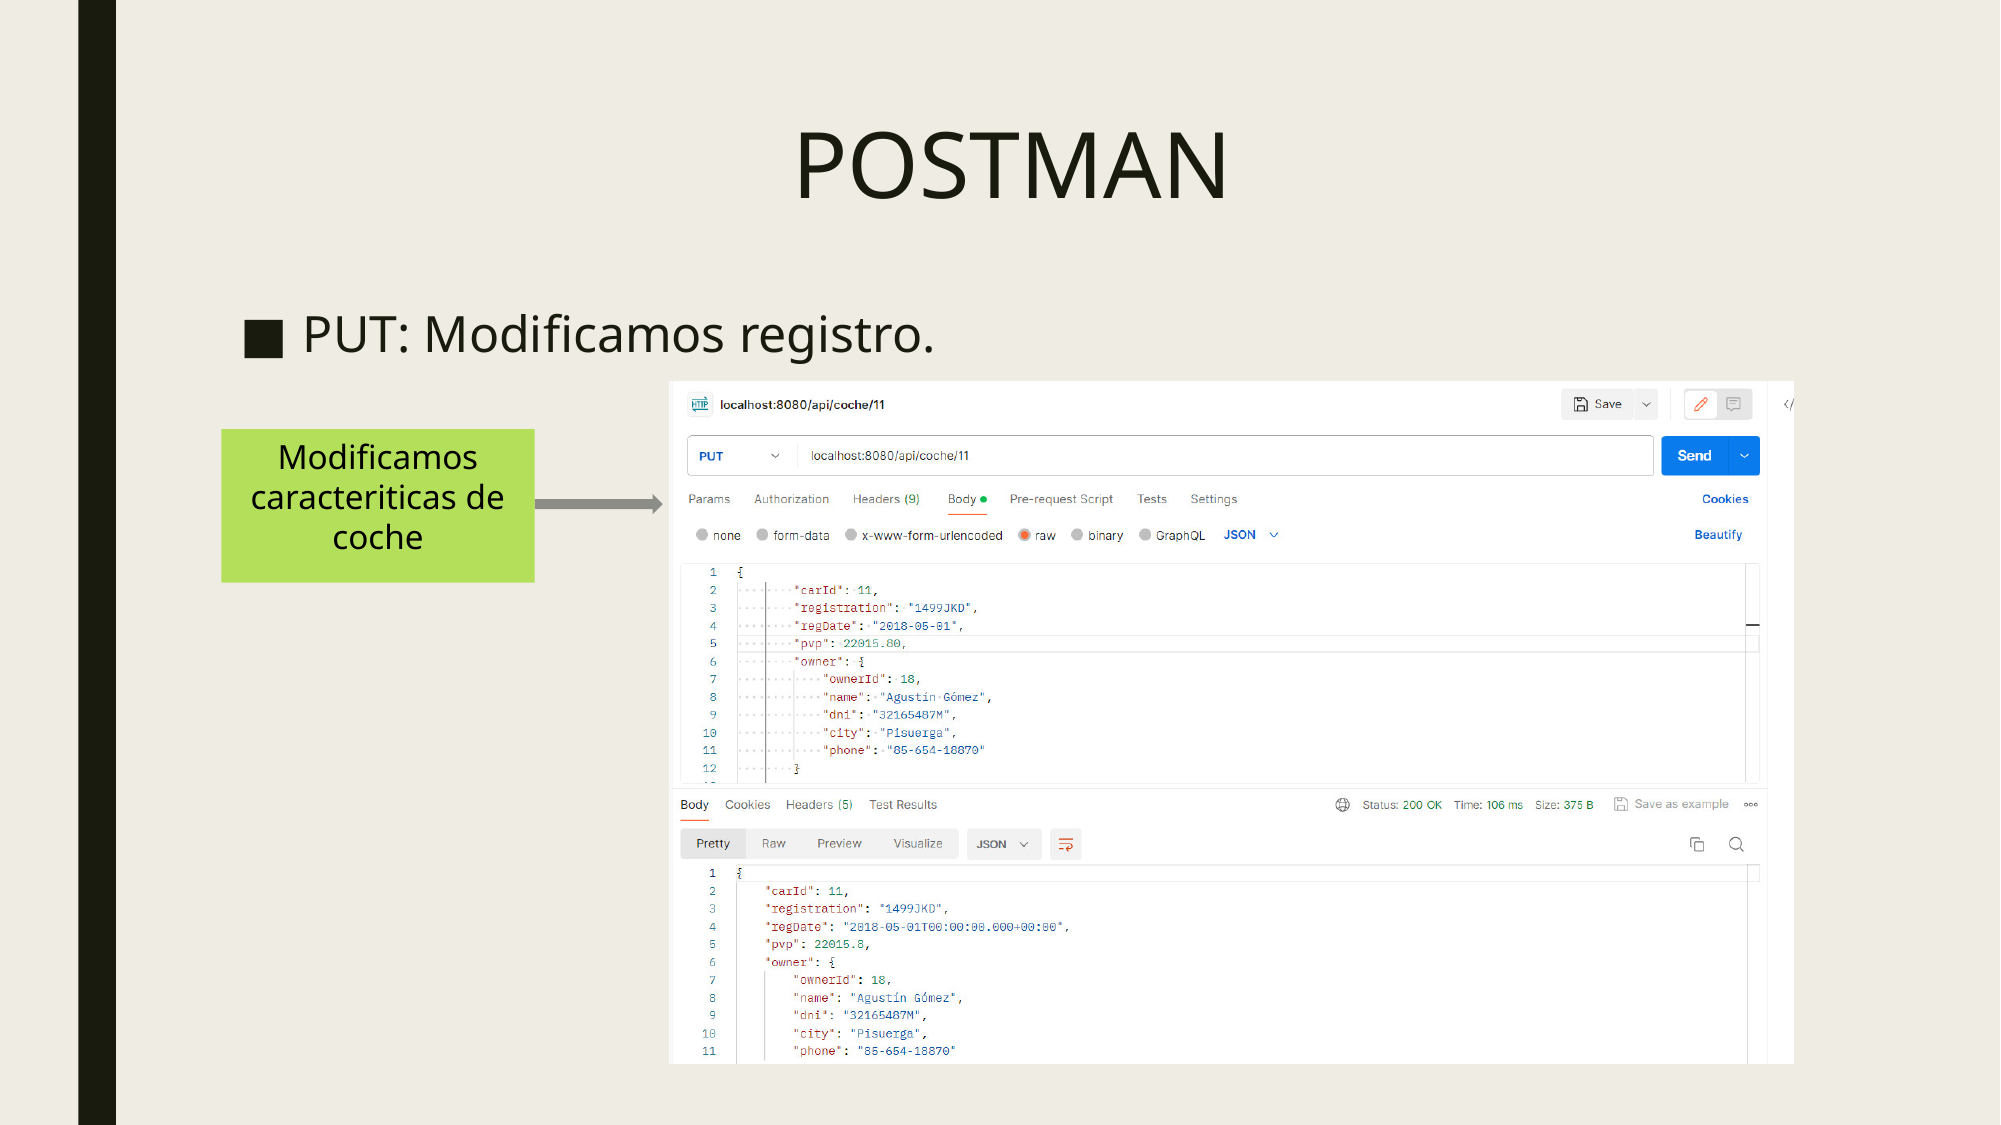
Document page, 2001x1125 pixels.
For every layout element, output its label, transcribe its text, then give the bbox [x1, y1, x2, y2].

text_box [535, 491, 666, 517]
text_box Modificamos caracteriticas de coche [221, 429, 535, 583]
list PUT: Modificamos registro. [225, 299, 1800, 494]
title POSTMAN [225, 112, 1800, 243]
picture [669, 381, 1794, 1065]
